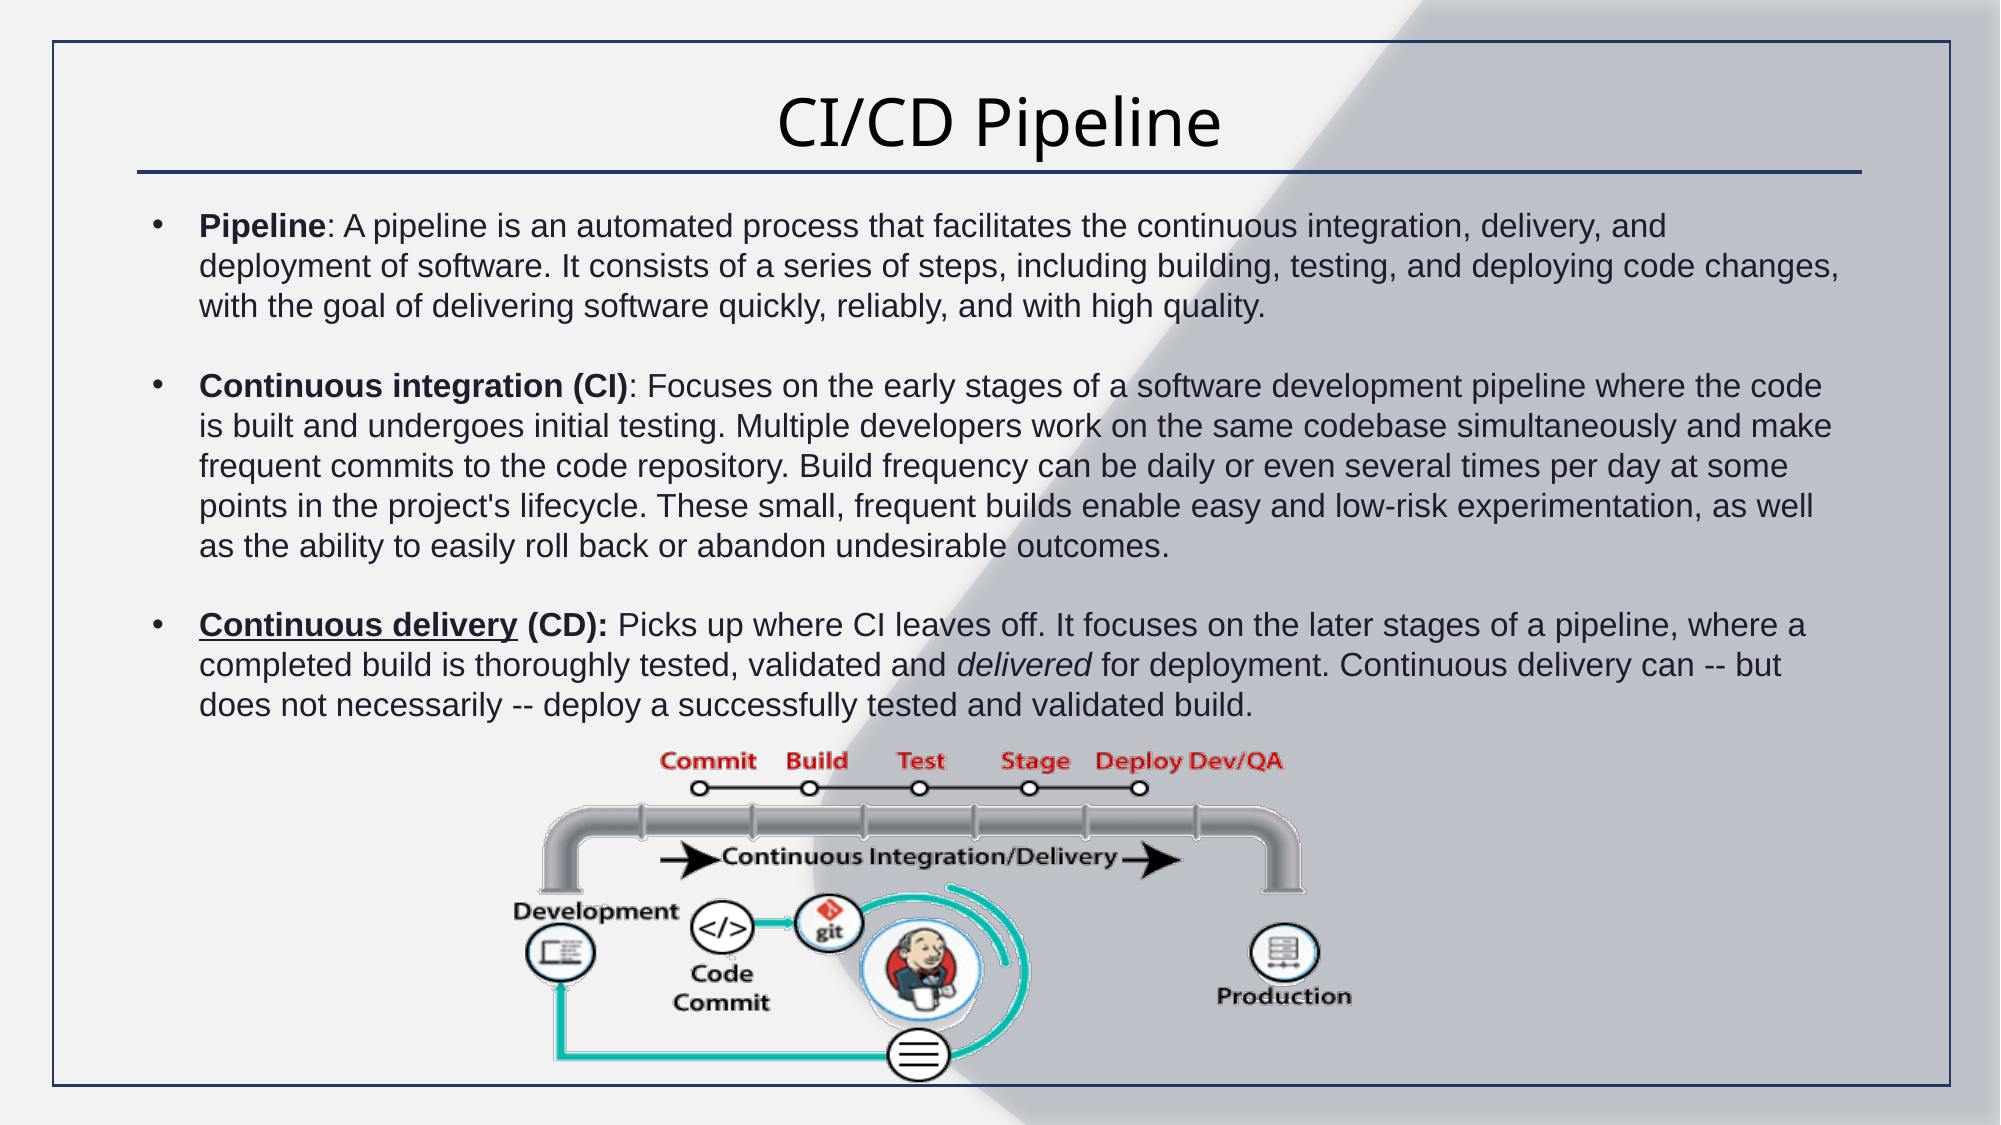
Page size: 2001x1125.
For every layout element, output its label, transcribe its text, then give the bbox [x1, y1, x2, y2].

text_box [998, 0, 2000, 1125]
text_box [52, 41, 1951, 1087]
text_box Pipeline: A pipeline is an automated process that facilitates the continuous integration, delivery, and deployment of software. It consists of a series of steps, including building, testing, and deploying code changes, with the goal of delivering software quickly, reliably, and with high quality. Continuous integration (CI): Focuses on the early stages of a software development pipeline where the code is built and undergoes initial testing. Multiple developers work on the same codebase simultaneously and make frequent commits to the code repository. Build frequency can be daily or even several times per day at some points in the project's lifecycle. These small, frequent builds enable easy and low-risk experimentation, as well as the ability to easily roll back or abandon undesirable outcomes. Continuous delivery (CD): Picks up where CI leaves off. It focuses on the later stages of a pipeline, where a completed build is thoroughly tested, validated and delivered for deployment. Continuous delivery can -- but does not necessarily -- deploy a successfully tested and validated build. [137, 196, 1863, 731]
picture [513, 742, 1377, 1105]
